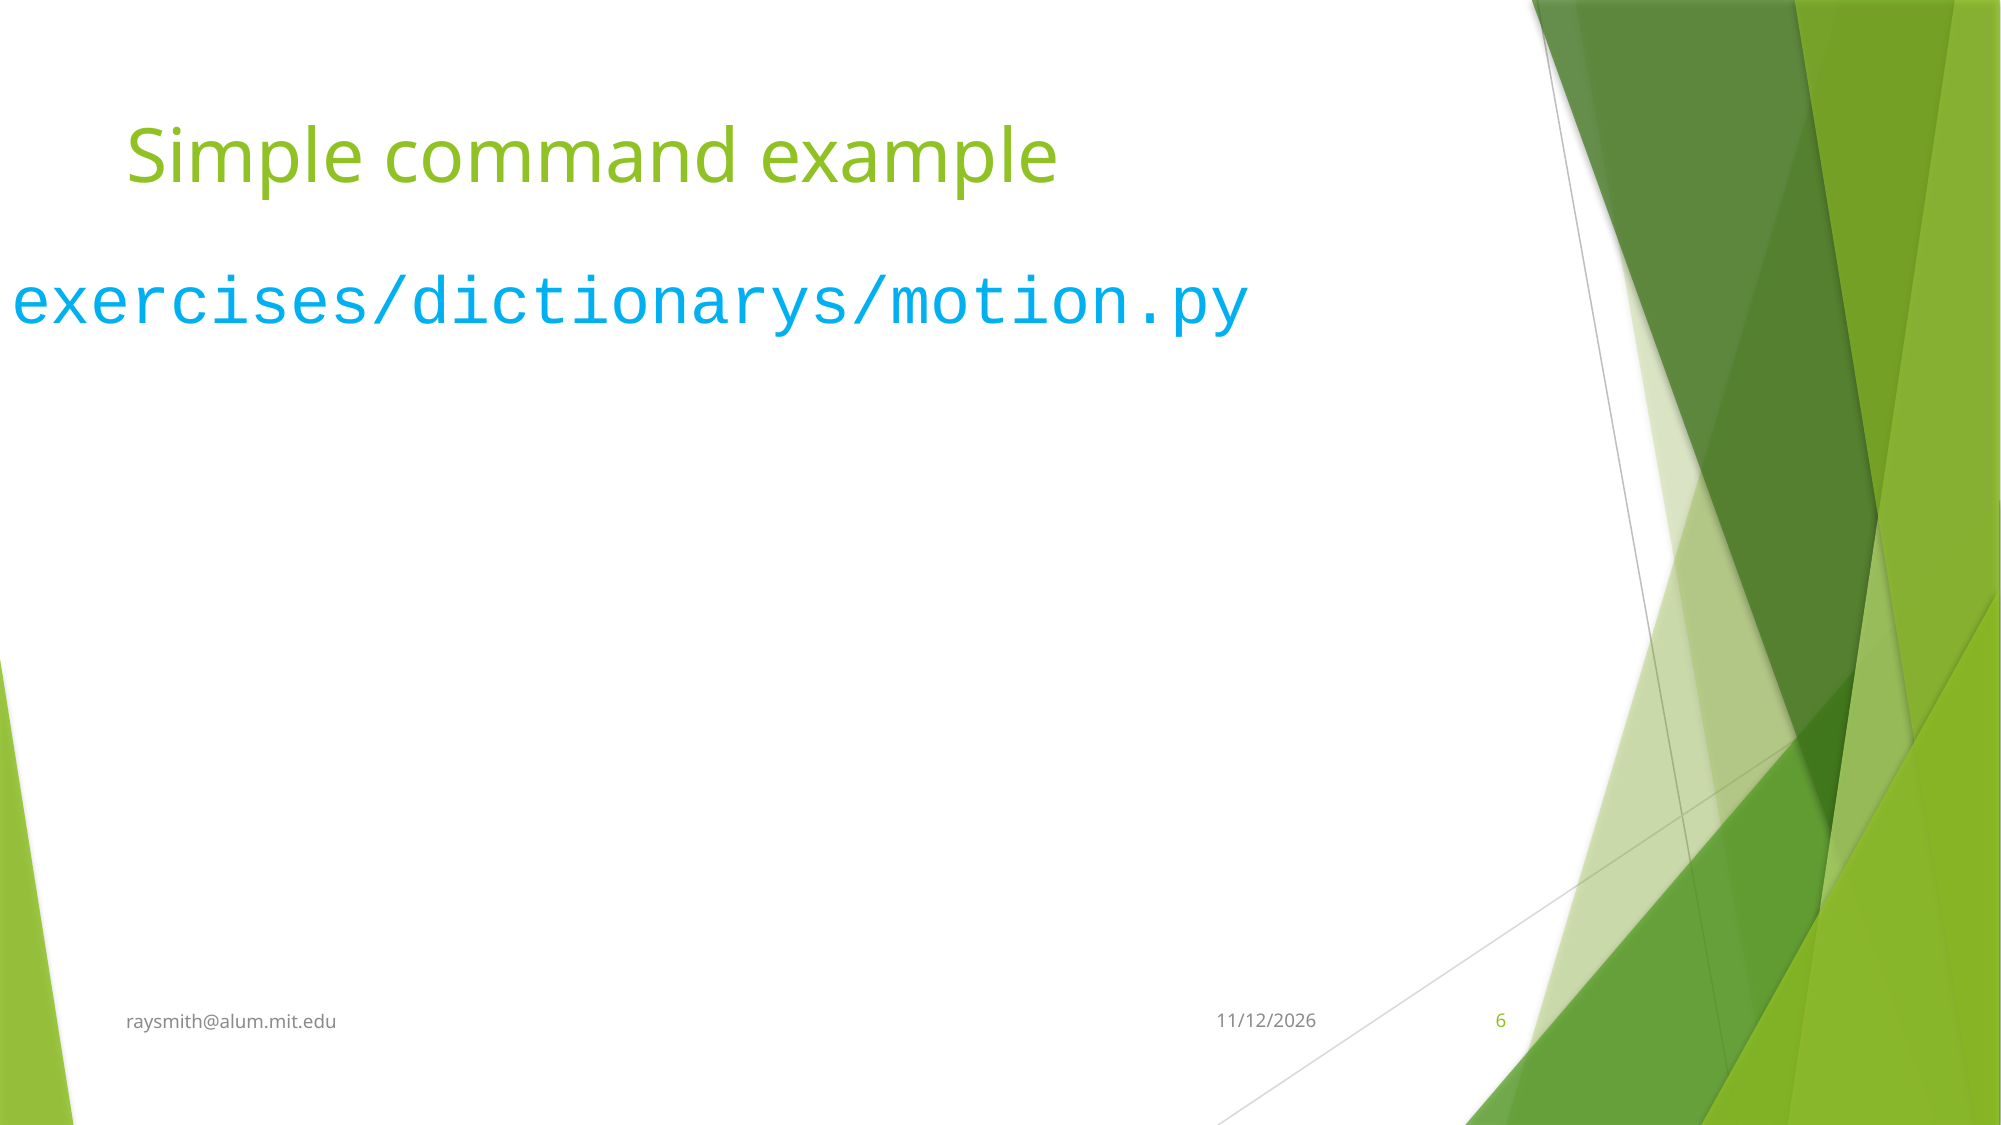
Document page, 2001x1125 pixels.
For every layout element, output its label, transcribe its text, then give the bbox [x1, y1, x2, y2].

list exercises/dictionarys/motion.py [0, 248, 1683, 992]
title Simple command example [111, 99, 1522, 248]
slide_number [1181, 991, 1332, 1051]
footer raysmith@alum.mit.edu [111, 991, 1145, 1051]
slide_number 6 [1409, 991, 1522, 1051]
